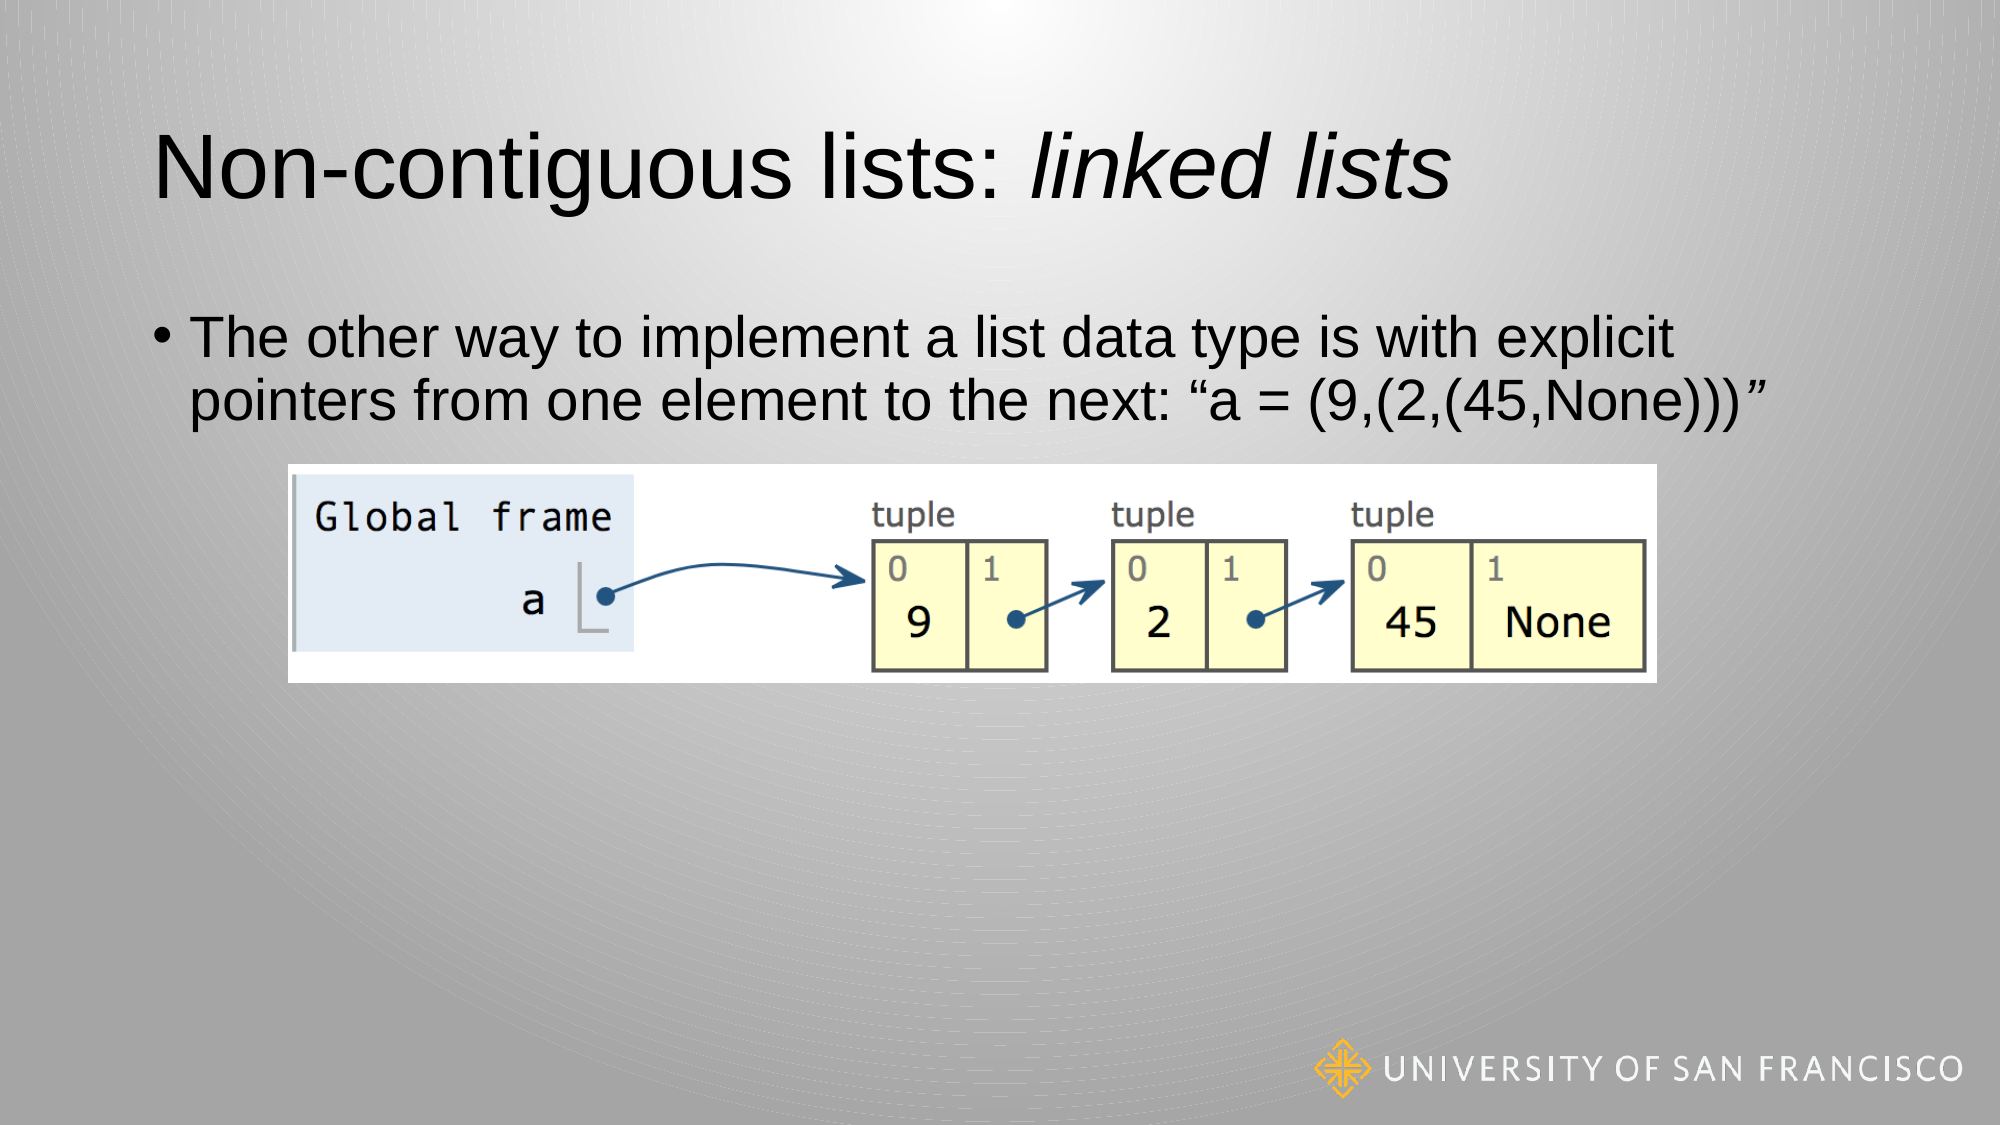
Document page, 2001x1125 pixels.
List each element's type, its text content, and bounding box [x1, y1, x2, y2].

list The other way to implement a list data type is with explicit pointers from one element to the next: “a = (9,(2,(45,None)))” [137, 299, 1863, 1014]
title Non-contiguous lists: linked lists [137, 59, 1863, 278]
picture [288, 464, 1657, 683]
